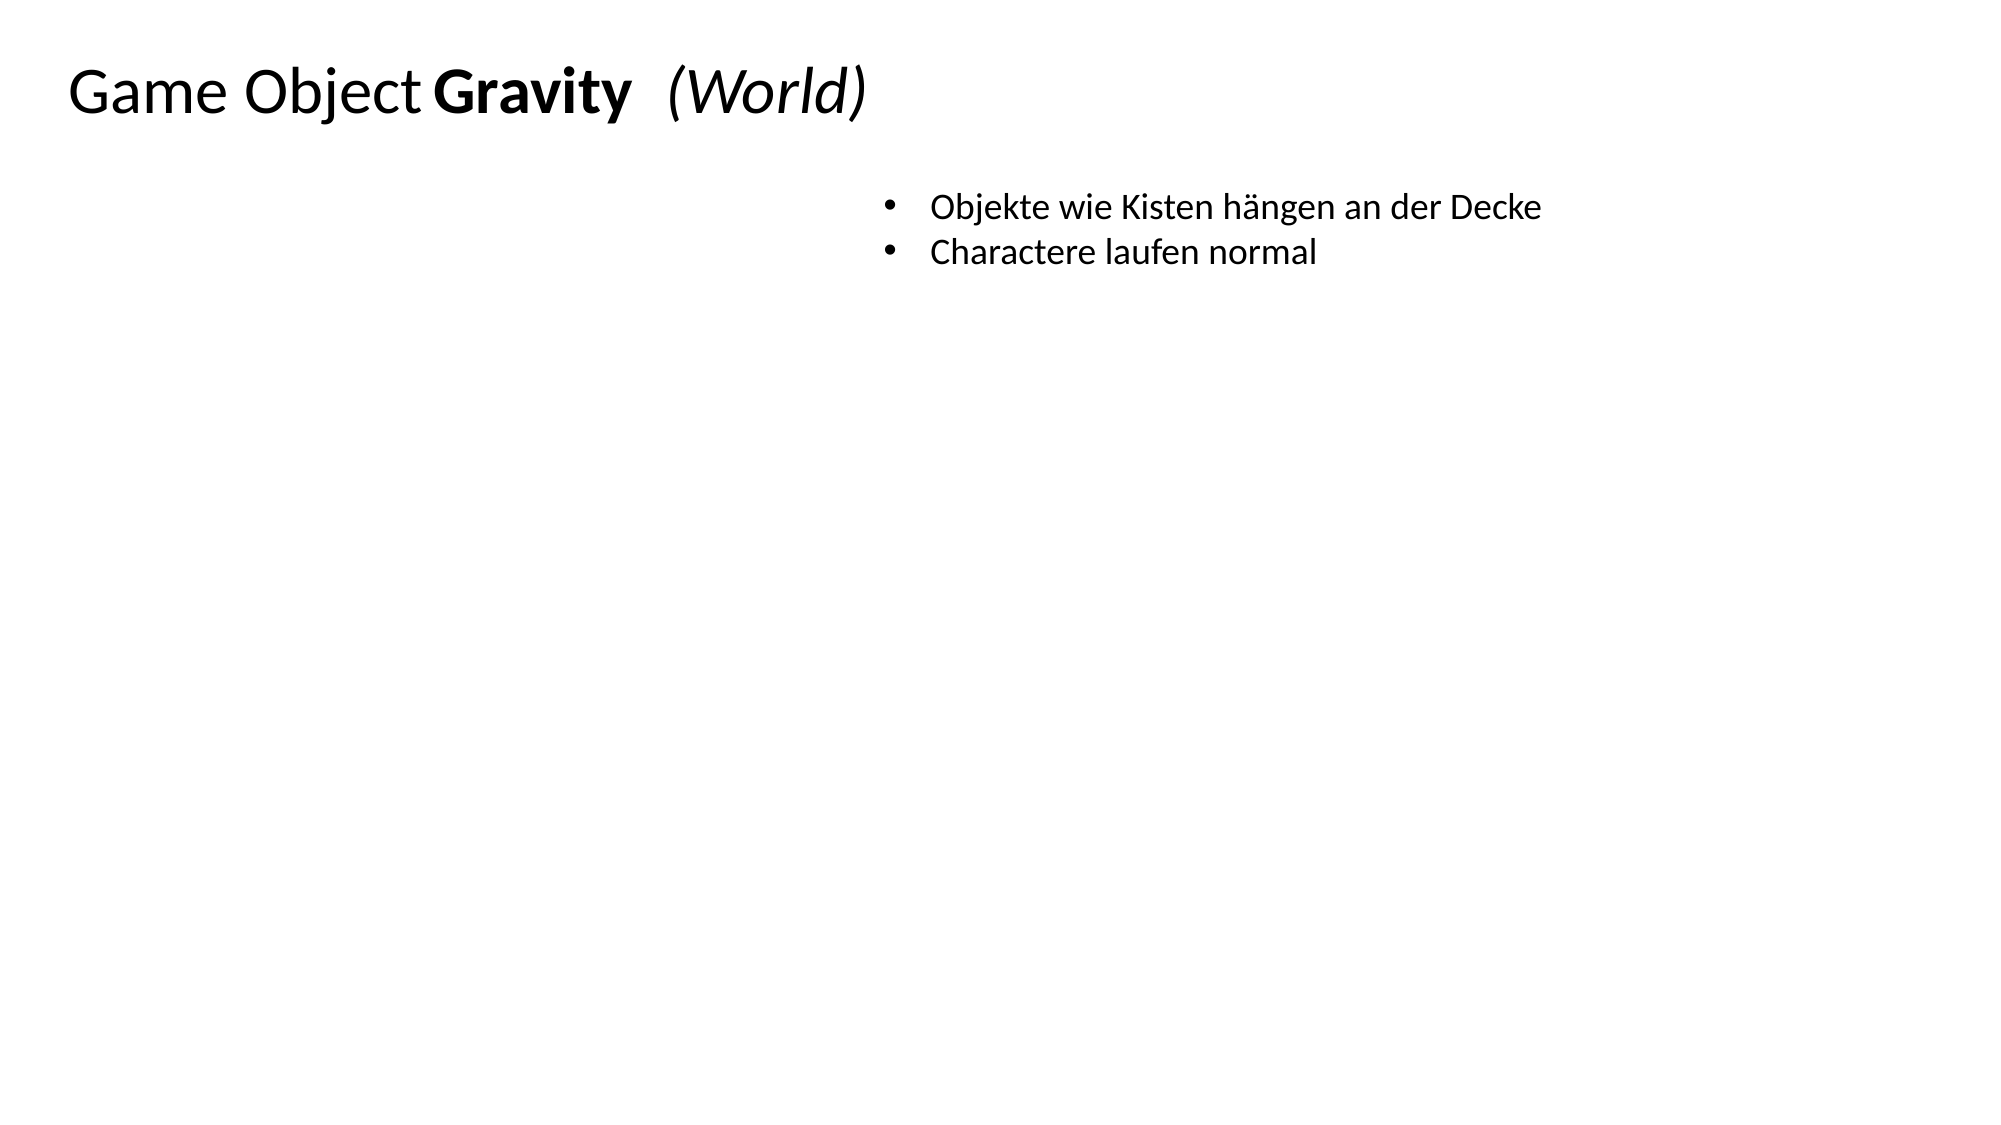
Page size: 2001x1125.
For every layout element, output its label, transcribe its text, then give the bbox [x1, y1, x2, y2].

text_box Objekte wie Kisten hängen an der Decke Charactere laufen normal [868, 175, 1705, 280]
text_box Gravity [418, 39, 648, 135]
text_box Game Object [54, 39, 418, 135]
text_box (World) [650, 39, 884, 135]
